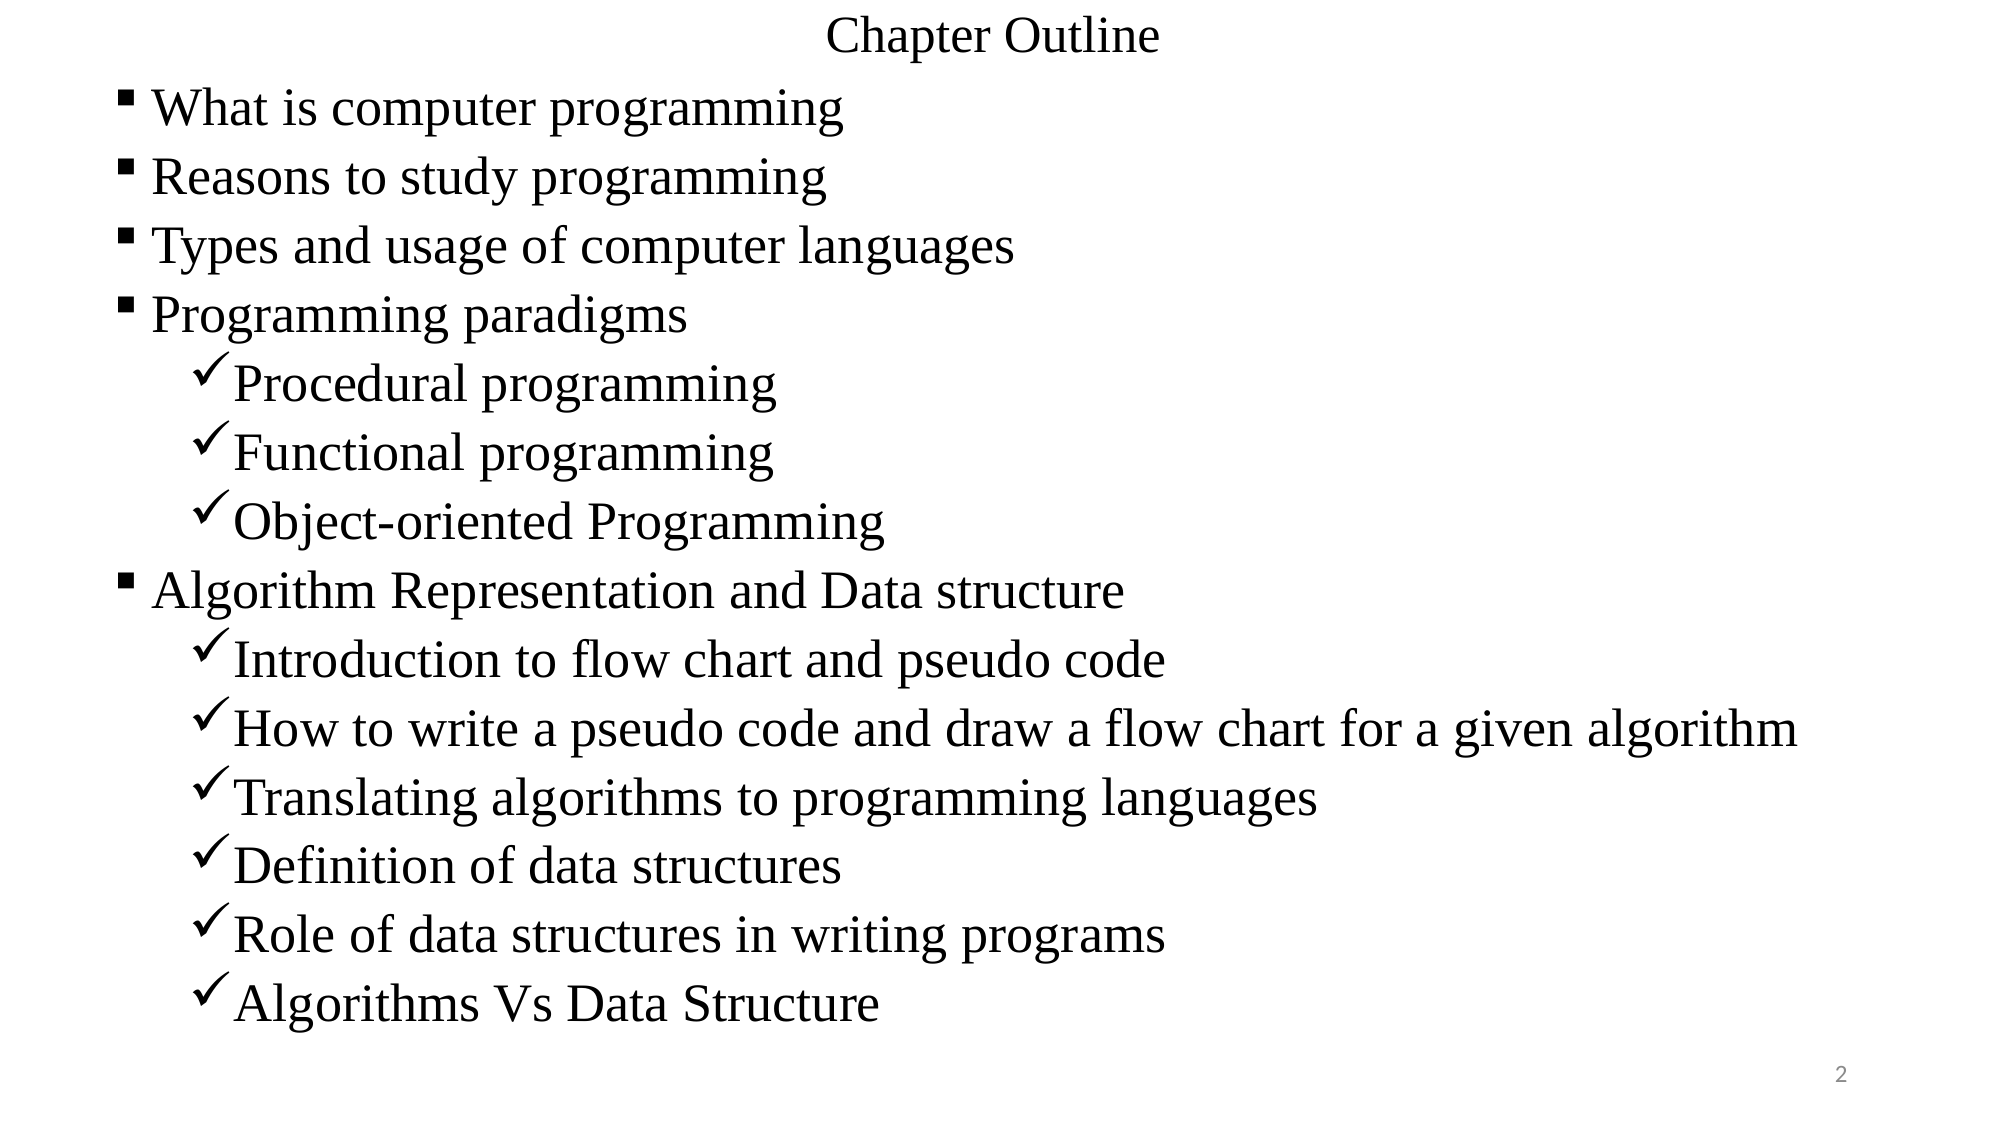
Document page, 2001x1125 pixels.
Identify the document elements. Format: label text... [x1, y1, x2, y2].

list What is computer programming Reasons to study programming Types and usage of computer languages Programming paradigms Procedural programming Functional programming Object-oriented Programming Algorithm Representation and Data structure Introduction to flow chart and pseudo code How to write a pseudo code and draw a flow chart for a given algorithm Translating algorithms to programming languages Definition of data structures Role of data structures in writing programs Algorithms Vs Data Structure [23, 71, 1984, 1125]
title Chapter Outline [137, 0, 1863, 71]
slide_number 2 [1412, 1042, 1863, 1103]
